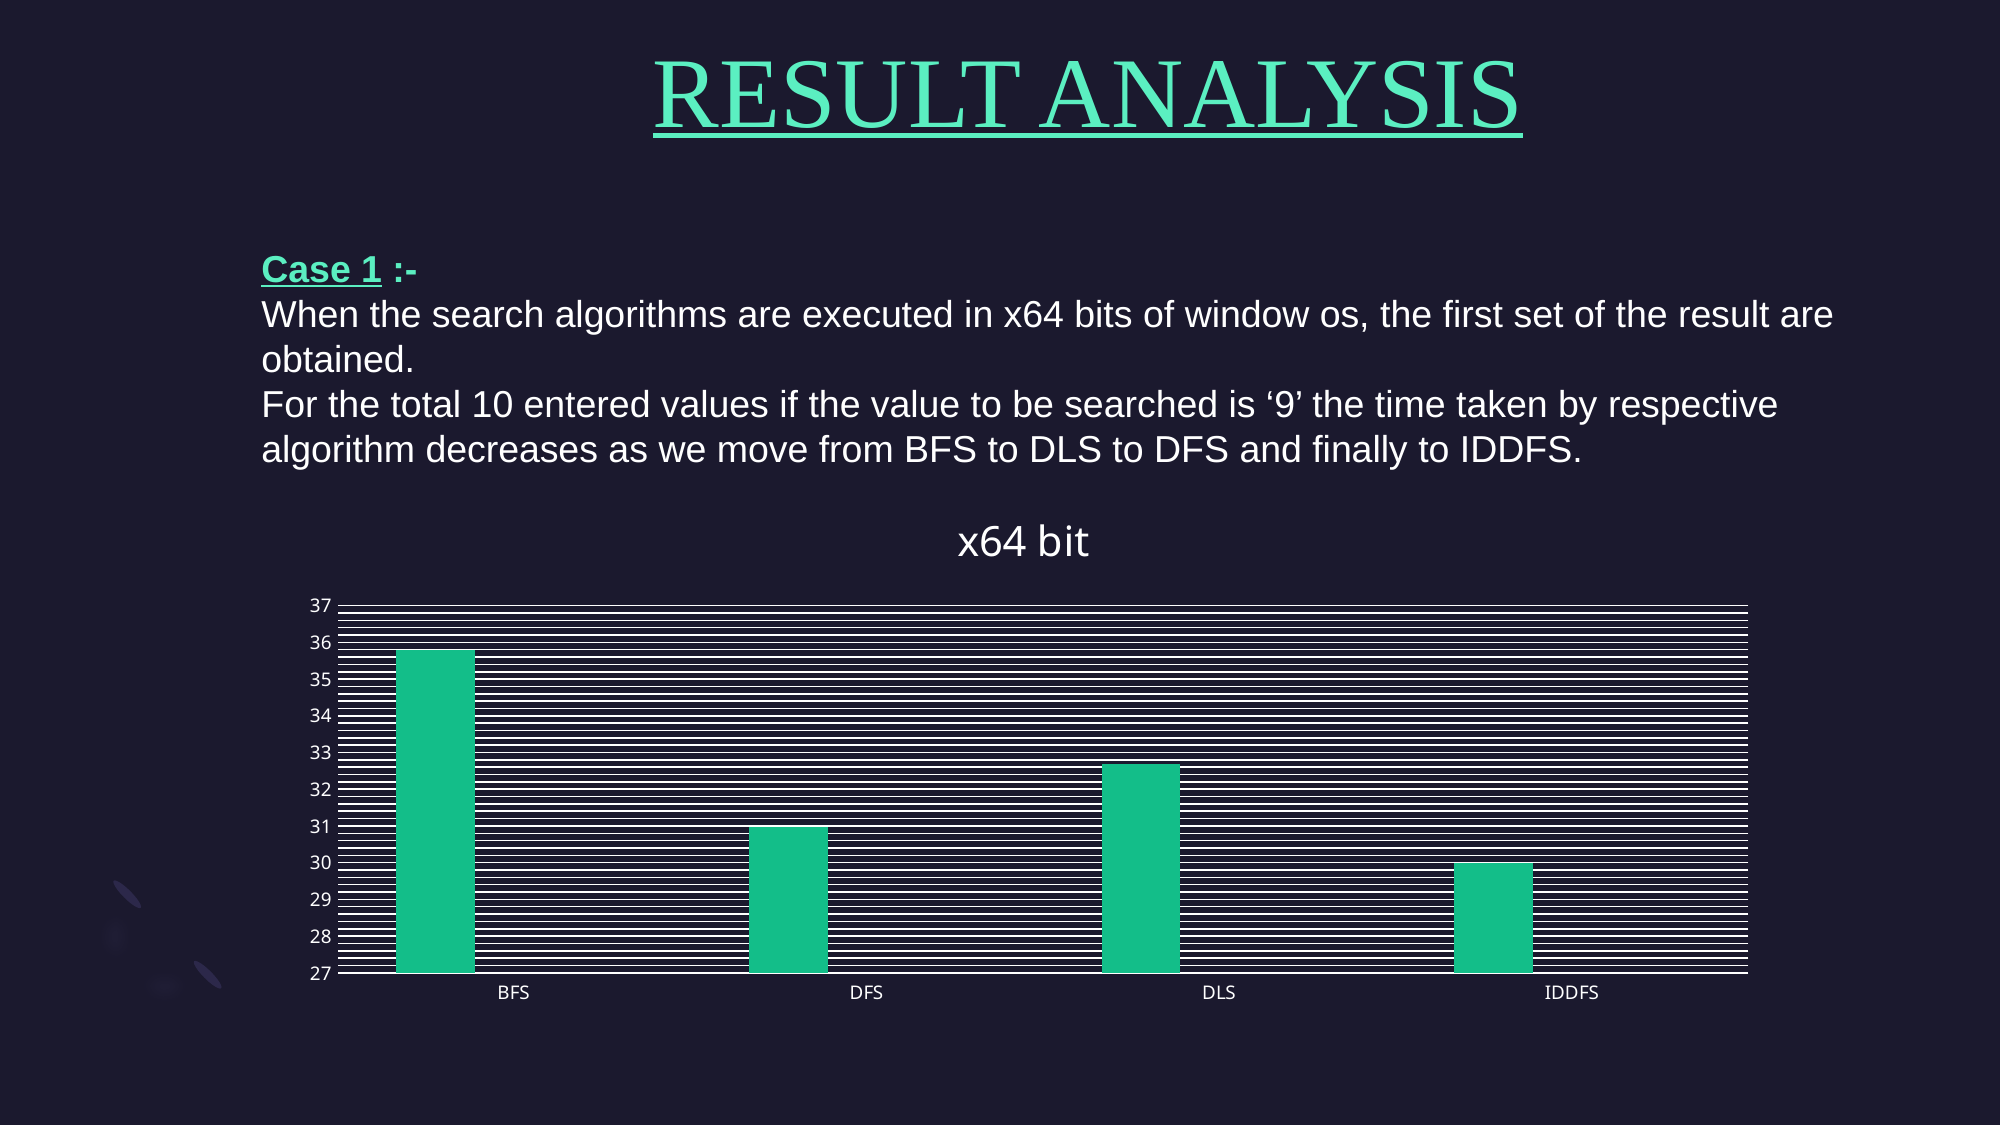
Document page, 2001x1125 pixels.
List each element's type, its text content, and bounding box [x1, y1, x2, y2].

chart [279, 480, 1779, 1017]
text_box Case 1 :- When the search algorithms are executed in x64 bits of window os, the first set of the result are obtained. For the total 10 entered values if the value to be searched is ‘9’ the time taken by respective algorithm decreases as we move from BFS to DLS to DFS and finally to IDDFS. [246, 237, 1930, 478]
text_box RESULT ANALYSIS [638, 19, 1539, 155]
